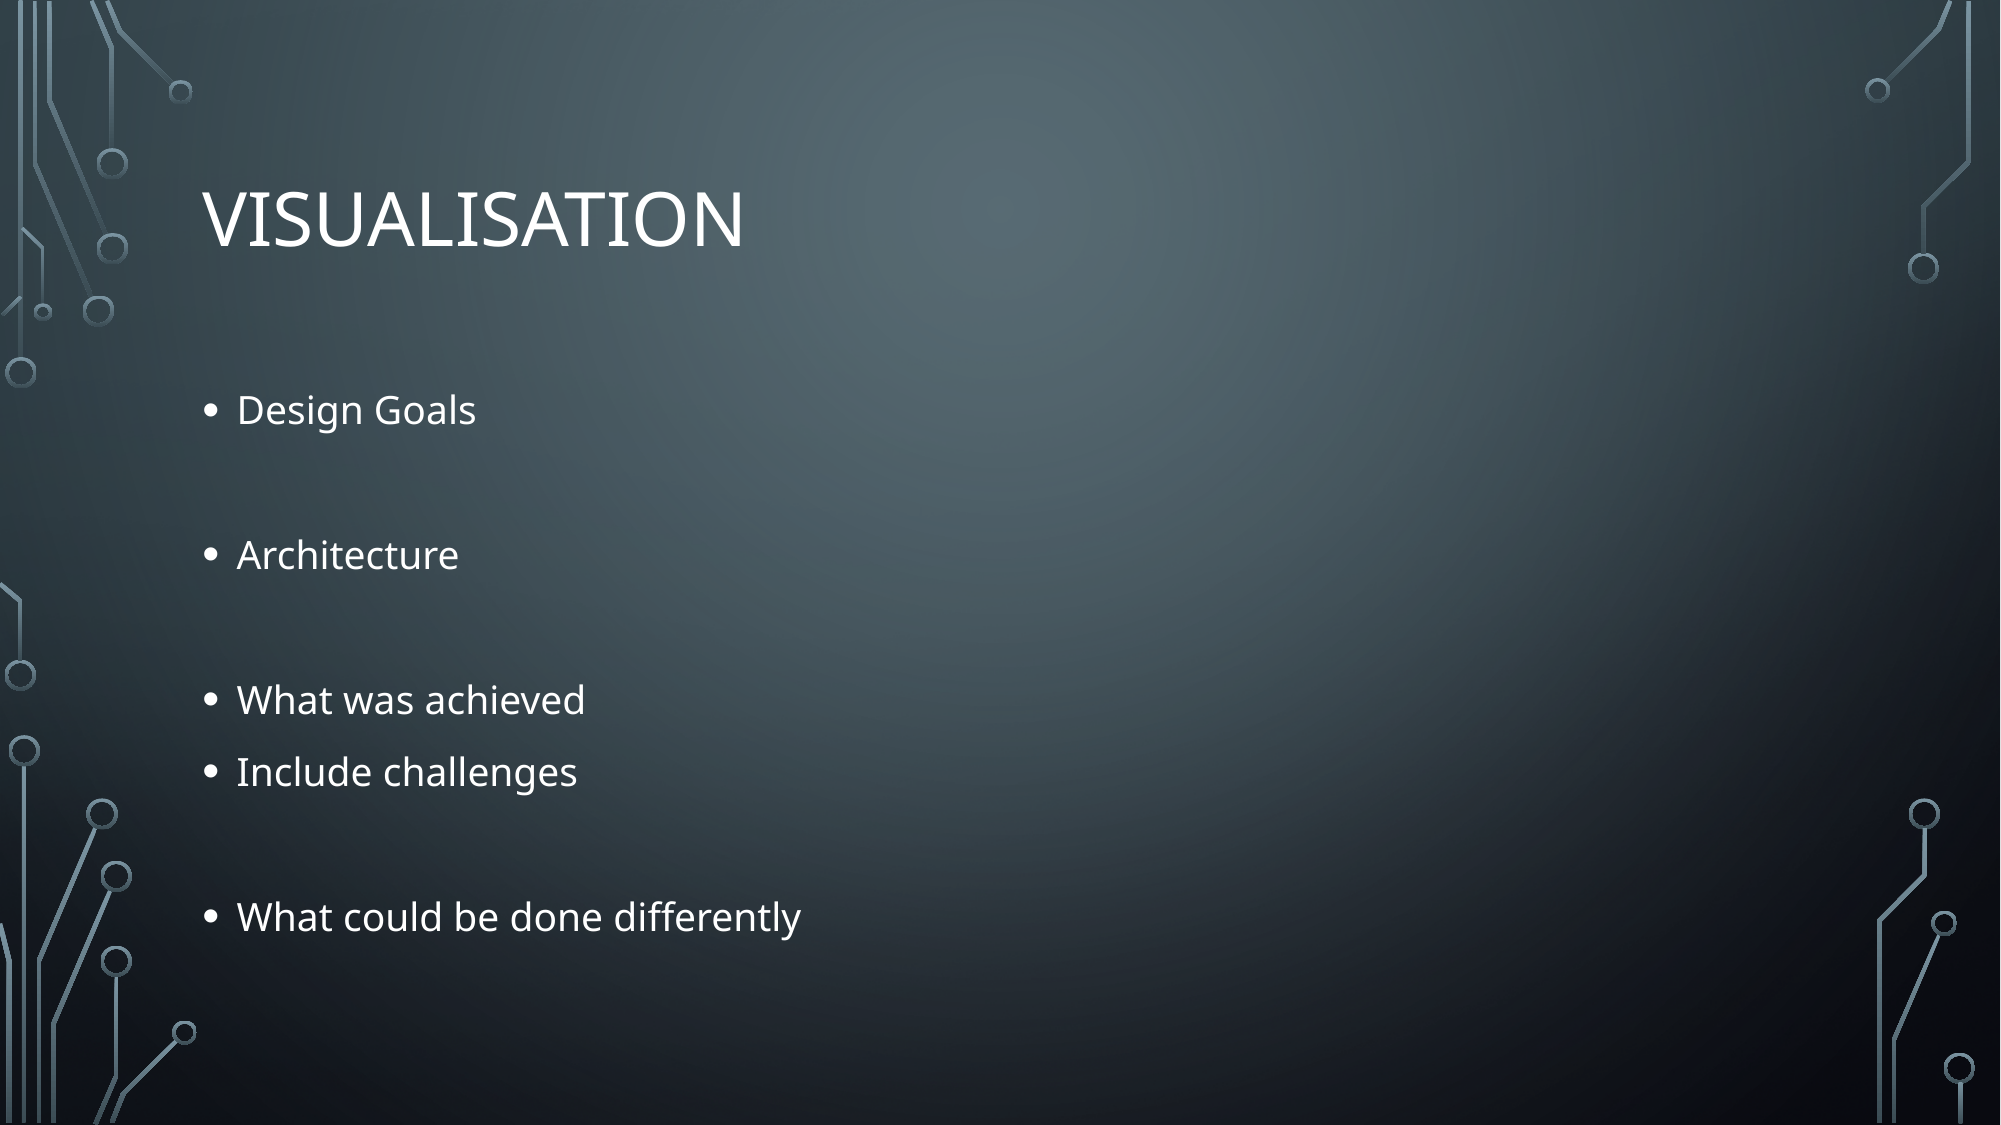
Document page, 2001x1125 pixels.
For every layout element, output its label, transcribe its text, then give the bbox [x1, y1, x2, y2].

title visualisation [187, 101, 1813, 344]
list Design Goals Architecture What was achieved Include challenges What could be done differently [187, 369, 1813, 950]
